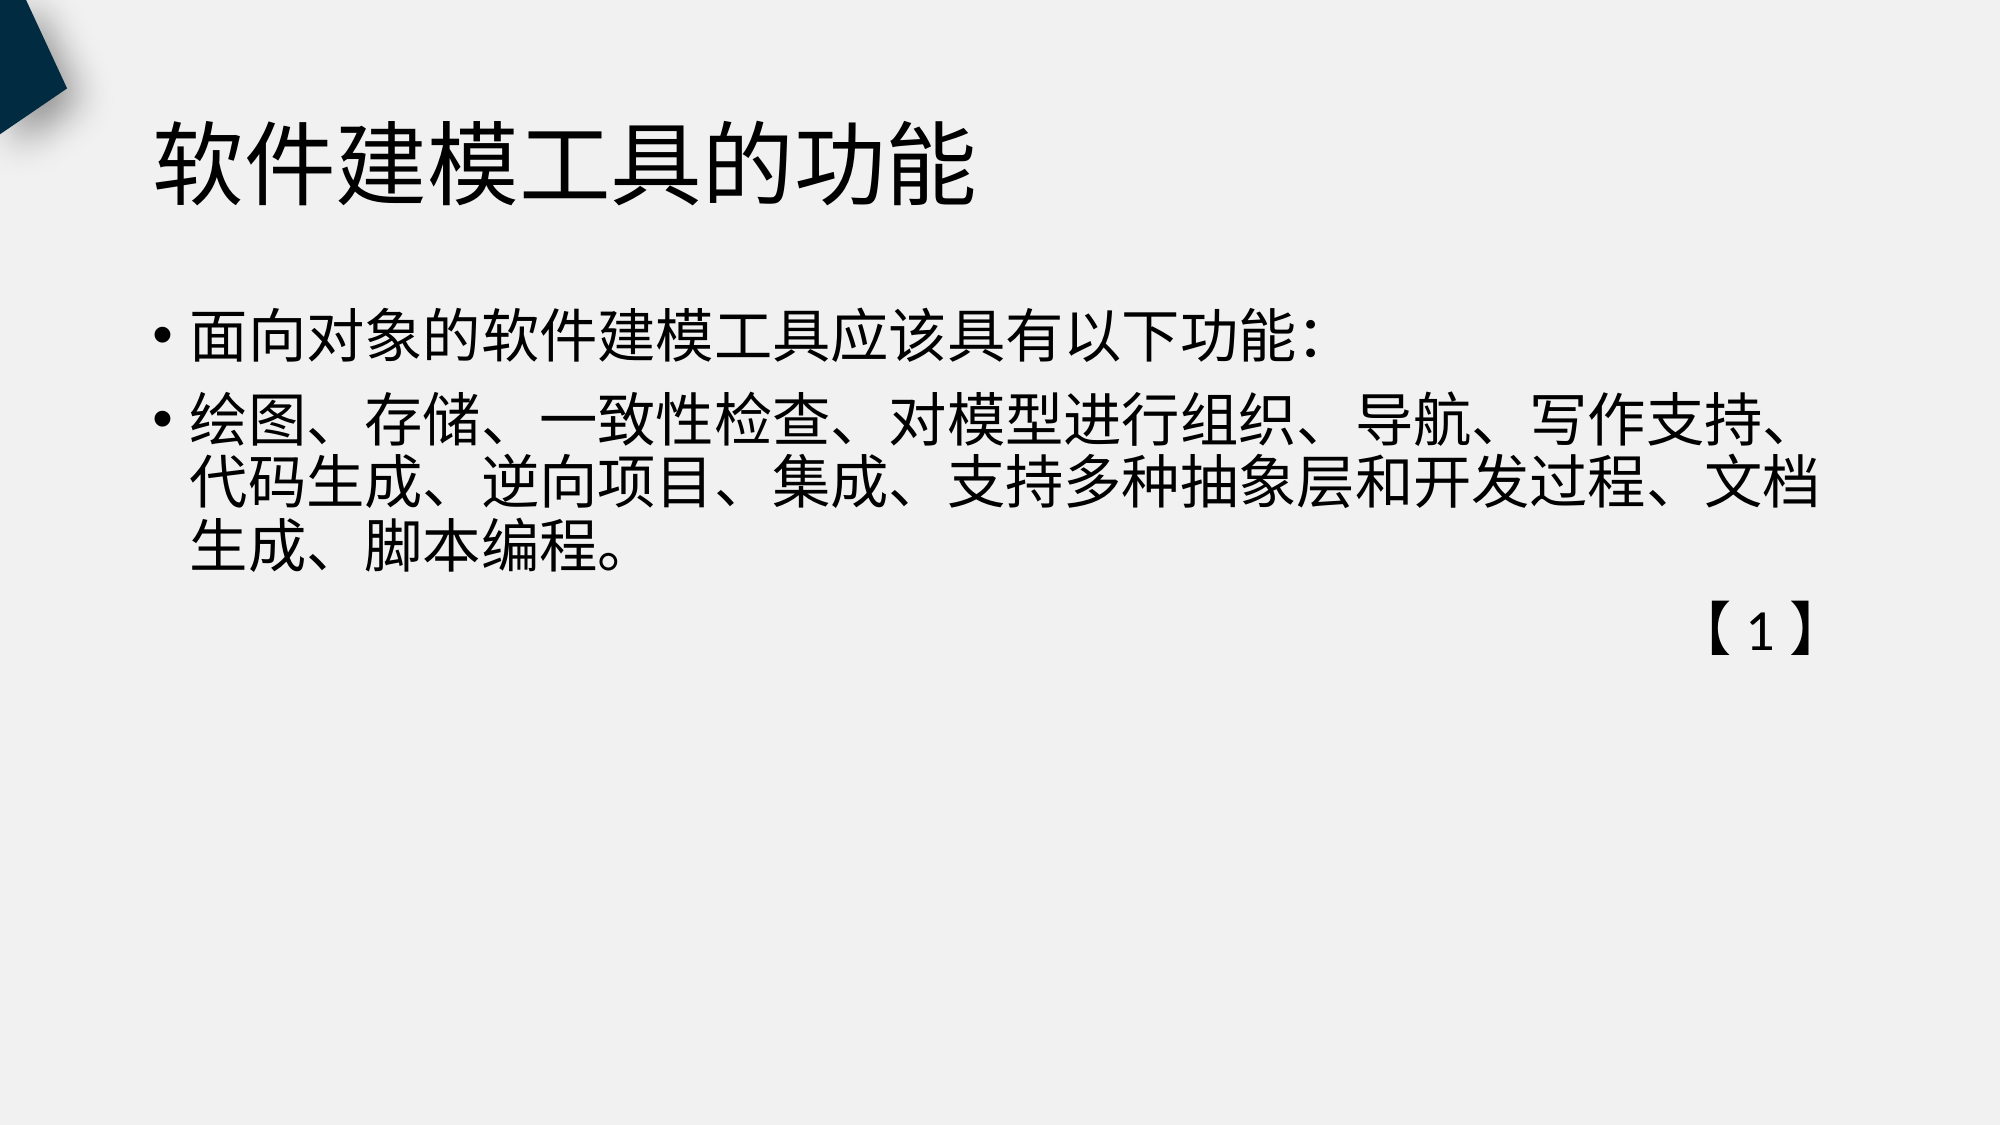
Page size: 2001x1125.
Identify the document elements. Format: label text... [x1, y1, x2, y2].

list 面向对象的软件建模工具应该具有以下功能： 绘图、存储、一致性检查、对模型进行组织、导航、写作支持、代码生成、逆向项目、集成、支持多种抽象层和开发过程、文档生成、脚本编程。 【1】 [137, 299, 1863, 1014]
title 软件建模工具的功能 [137, 59, 1863, 278]
text_box [0, 0, 68, 135]
